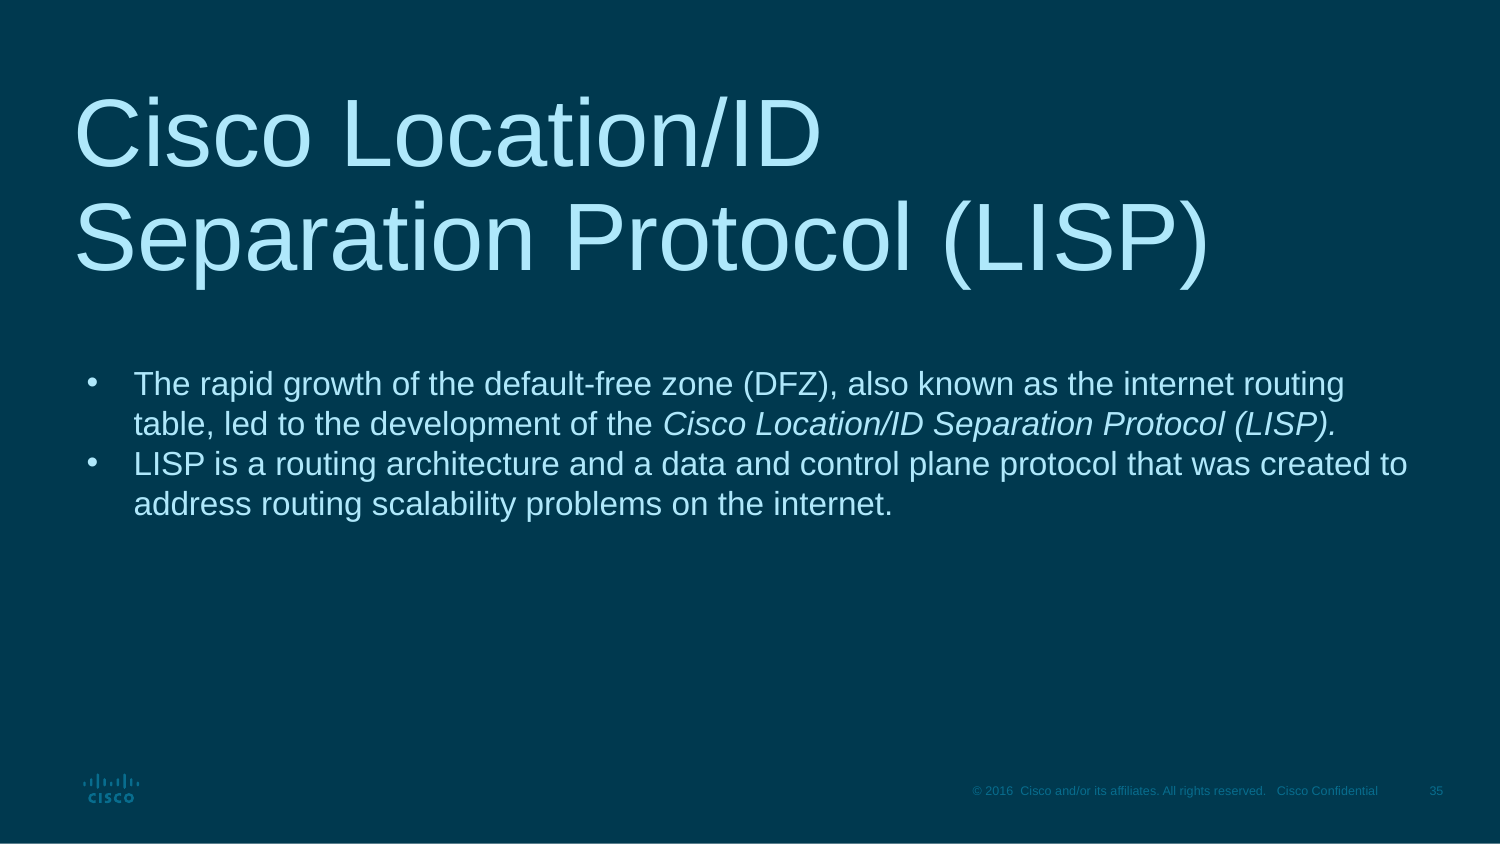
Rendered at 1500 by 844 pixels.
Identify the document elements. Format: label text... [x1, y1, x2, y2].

text_box The rapid growth of the default-free zone (DFZ), also known as the internet routing table, led to the development of the Cisco Location/ID Separation Protocol (LISP). LISP is a routing architecture and a data and control plane protocol that was created to address routing scalability problems on the internet. [71, 354, 1430, 530]
title Cisco Location/ID Separation Protocol (LISP) [58, 76, 1306, 299]
